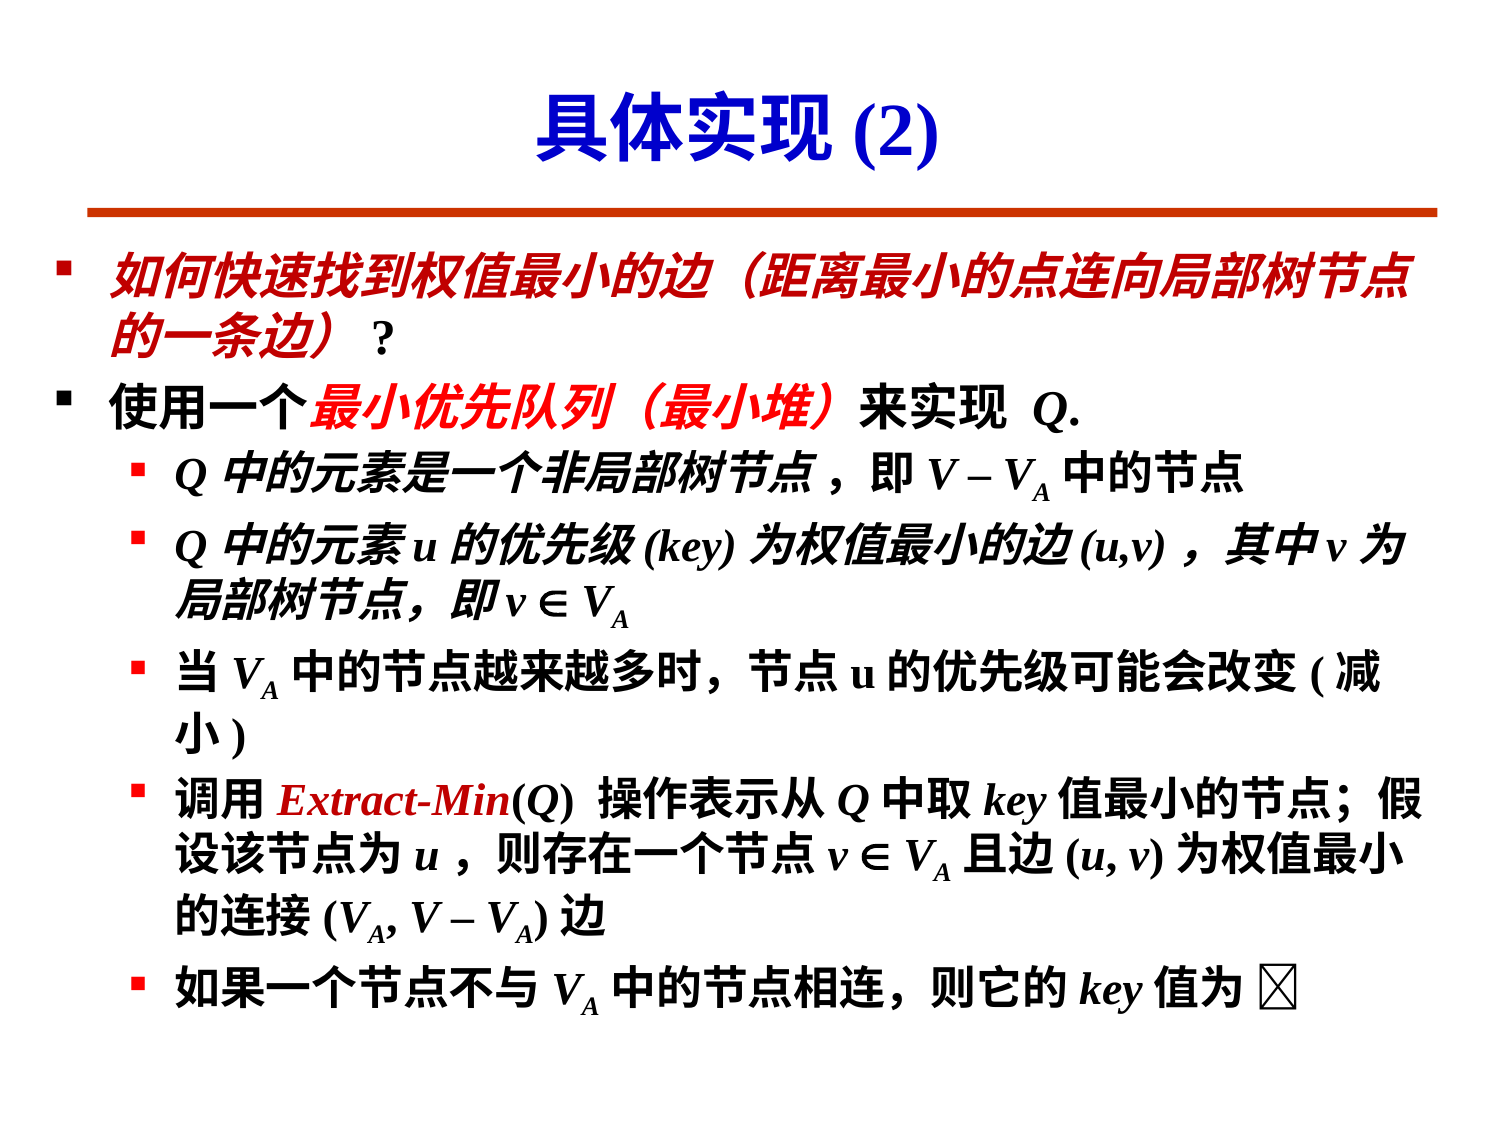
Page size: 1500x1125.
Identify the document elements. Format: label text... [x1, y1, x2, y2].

list 如何快速找到权值最小的边（距离最小的点连向局部树节点的一条边）? 使用一个最小优先队列（最小堆）来实现 Q. Q中的元素是一个非局部树节点 ，即V – VA中的节点 Q中的元素u的优先级(key)为权值最小的边(u,v)，其中v为局部树节点，即v  VA 当VA中的节点越来越多时，节点u的优先级可能会改变(减小) 调用Extract-Min(Q) 操作表示从Q中取key值最小的节点；假设该节点为u，则存在一个节点v  VA且边(u, v)为权值最小的连接(VA, V – VA)边 如果一个节点不与VA中的节点相连，则它的key值为  [37, 237, 1463, 1100]
title 具体实现(2) [99, 62, 1375, 188]
